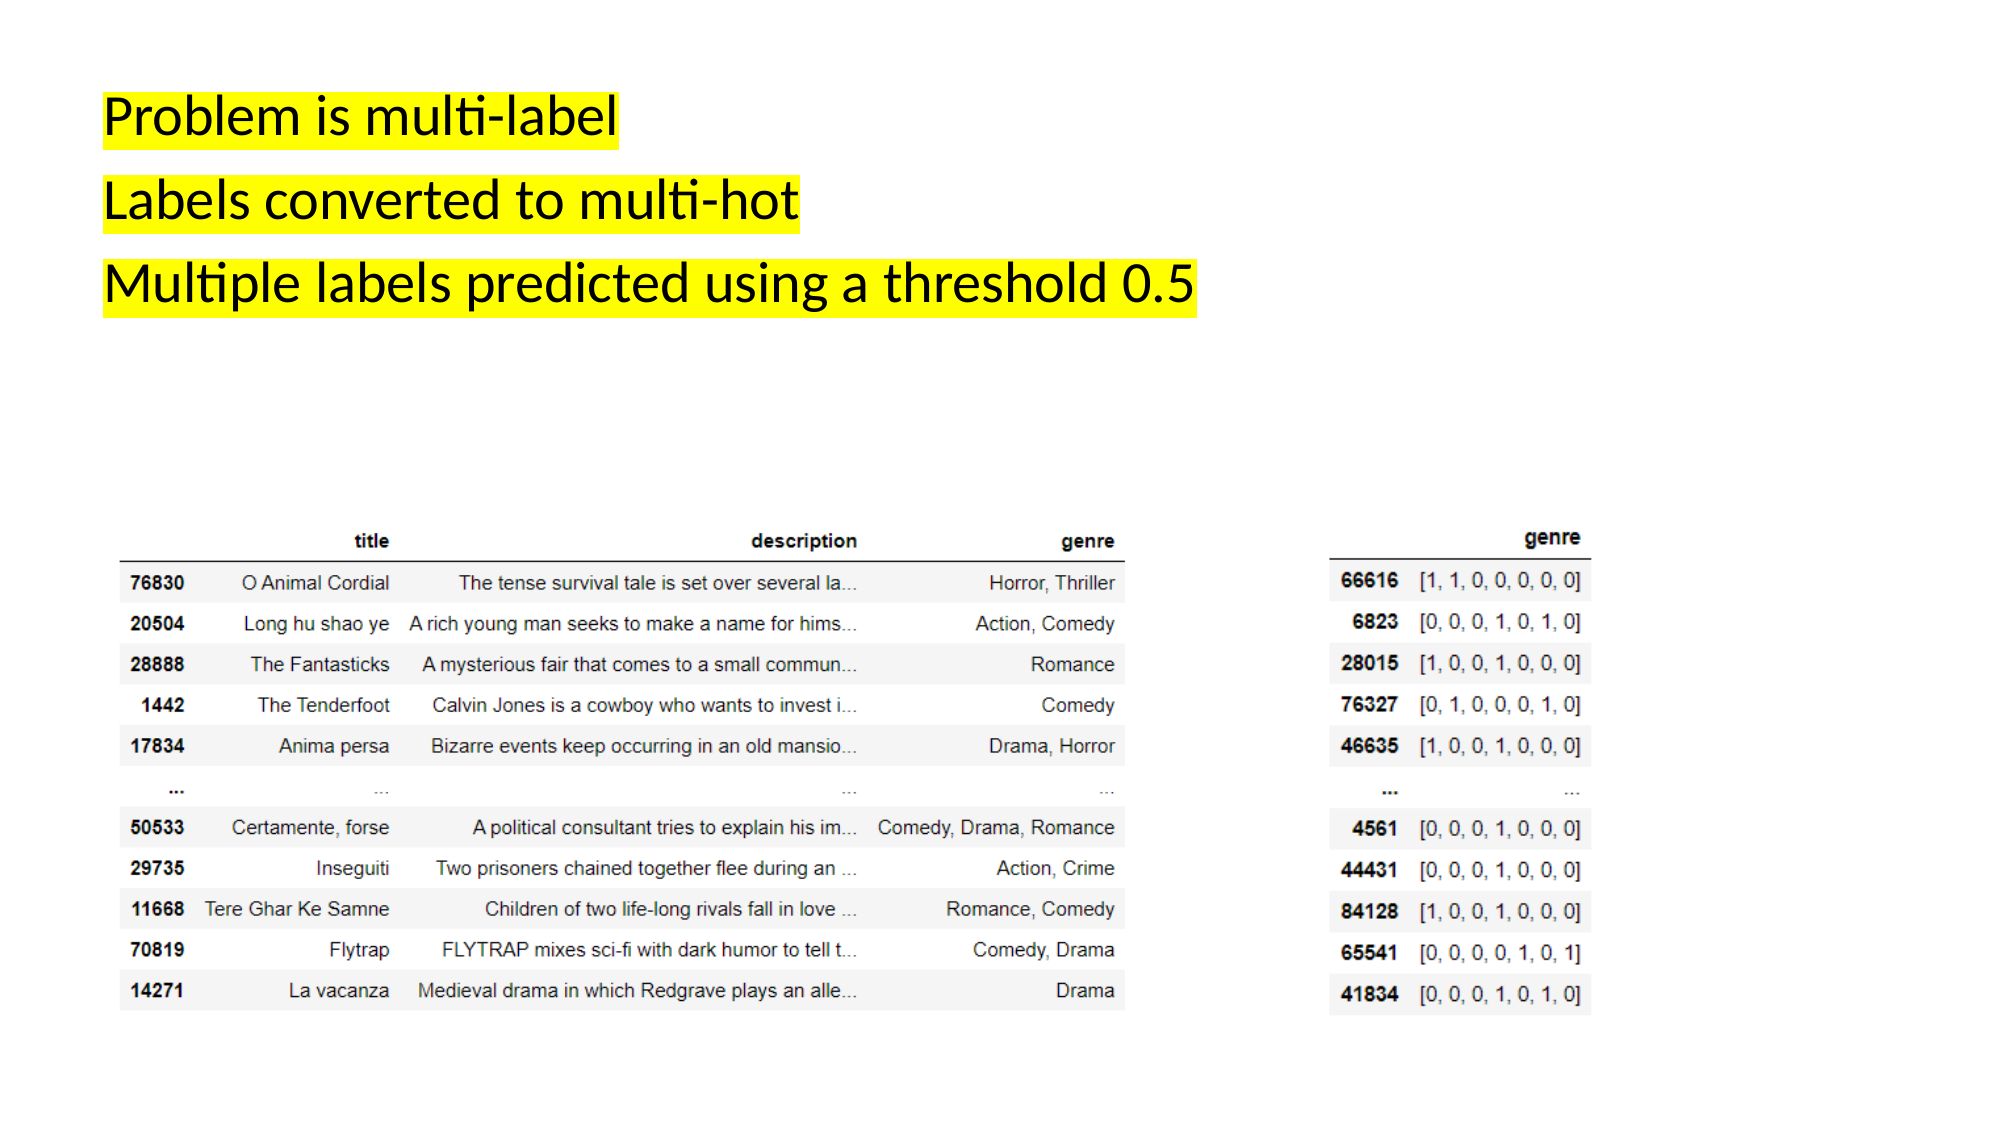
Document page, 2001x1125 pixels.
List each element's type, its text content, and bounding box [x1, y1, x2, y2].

picture [113, 525, 1135, 1016]
text_box Problem is multi-label Labels converted to multi-hot Multiple labels predicted using a threshold 0.5 [88, 77, 1665, 607]
picture [1324, 524, 1603, 1016]
